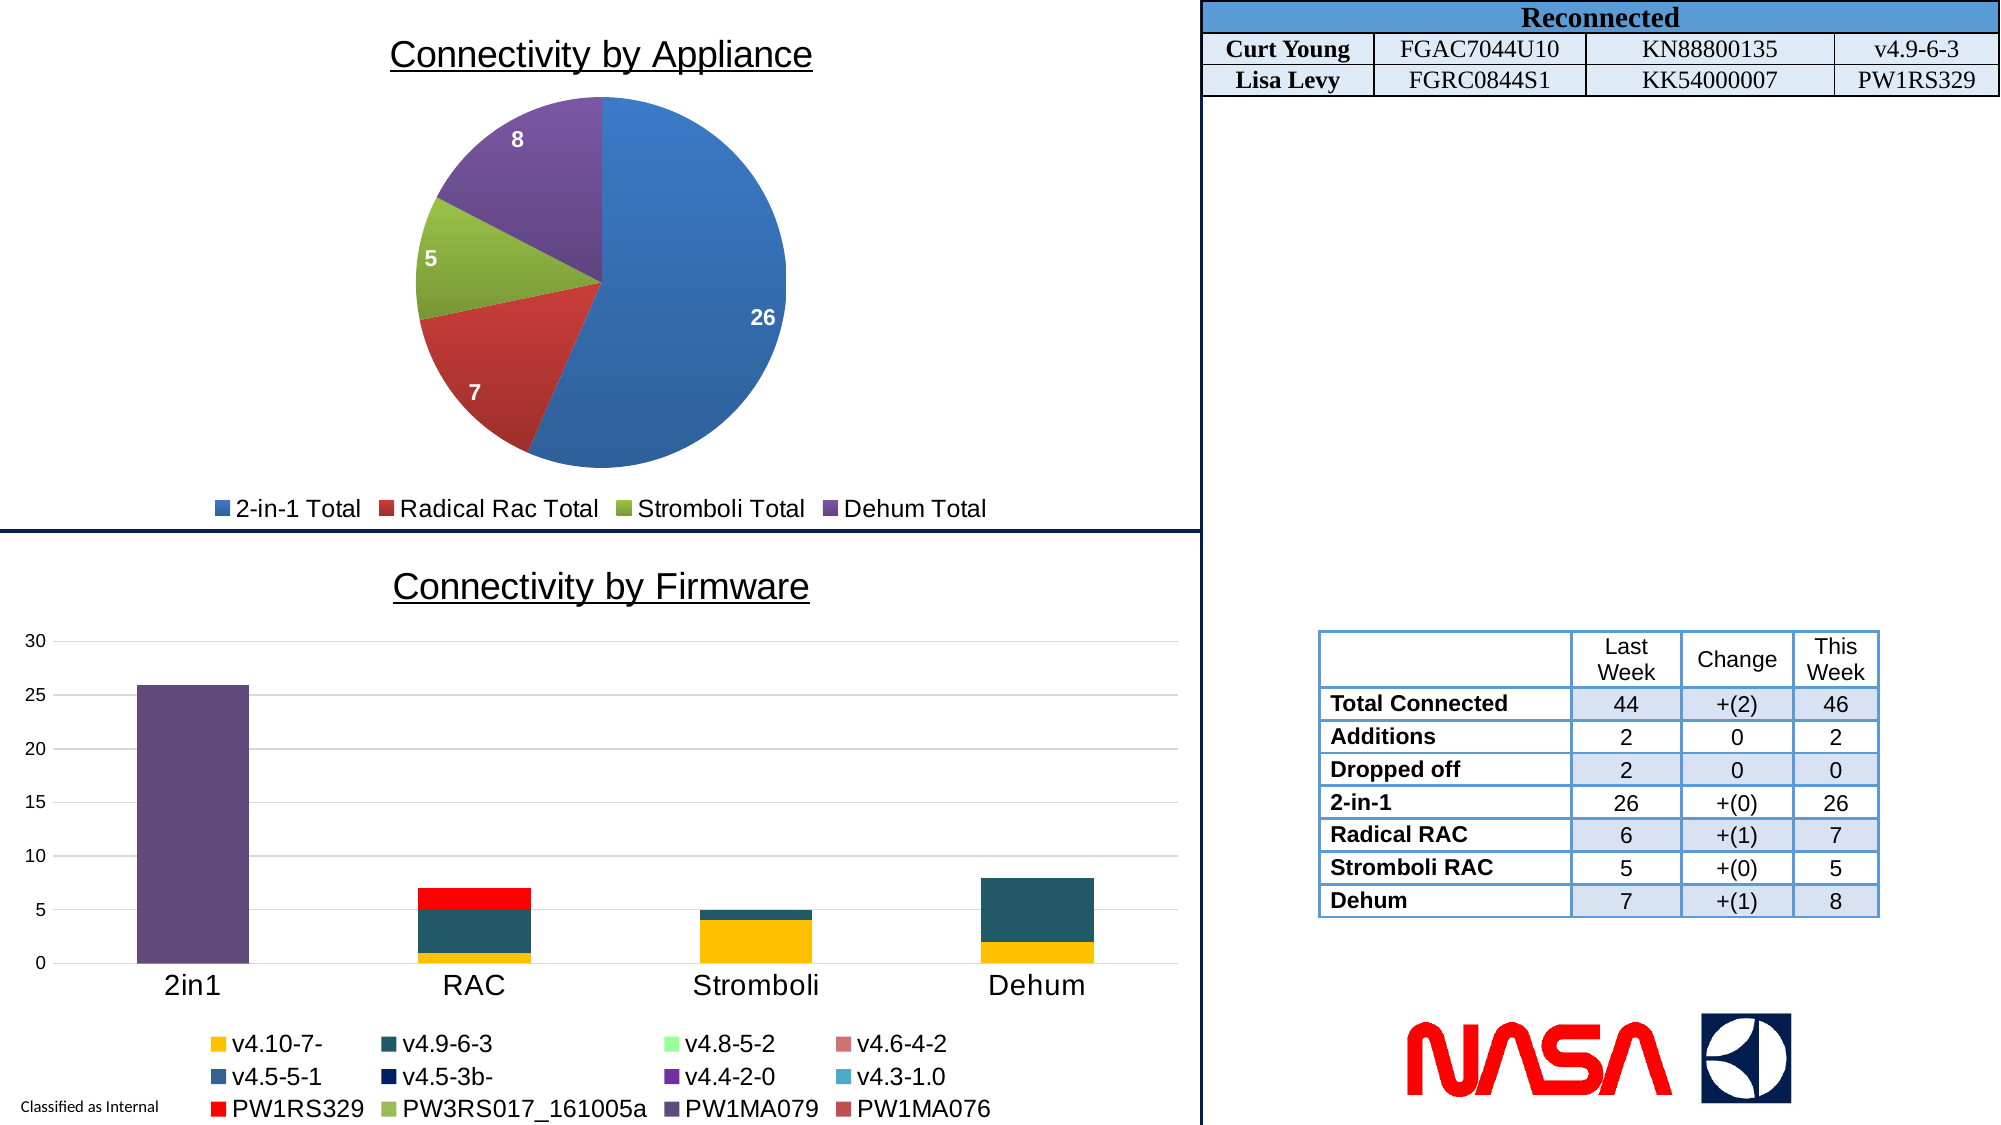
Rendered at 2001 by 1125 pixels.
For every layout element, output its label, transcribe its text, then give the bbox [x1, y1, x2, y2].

table_cell 2 [1573, 722, 1680, 752]
table_header Last Week [1573, 633, 1680, 686]
table_cell Dropped off [1321, 754, 1570, 784]
table_cell 5 [1573, 853, 1680, 883]
table_cell Additions [1321, 722, 1570, 752]
table_cell +(0) [1683, 787, 1792, 817]
chart [0, 3, 1203, 528]
table_cell 5 [1795, 853, 1877, 883]
table_header [1321, 633, 1570, 686]
table_cell 0 [1683, 754, 1792, 784]
table_header Change [1683, 633, 1792, 686]
table_cell +(0) [1683, 853, 1792, 883]
table_cell 7 [1573, 886, 1680, 916]
chart [0, 534, 1203, 1125]
table_cell KN88800135 [1587, 34, 1834, 64]
table_cell 44 [1573, 689, 1680, 719]
table_cell Dehum [1321, 886, 1570, 916]
table_cell v4.9-6-3 [1835, 34, 1998, 64]
table_cell 6 [1573, 820, 1680, 850]
table_cell 7 [1795, 820, 1877, 850]
table_cell FGAC7044U10 [1375, 34, 1585, 64]
table_cell PW1RS329 [1835, 65, 1998, 95]
table_header This Week [1795, 633, 1877, 686]
picture [1678, 990, 1814, 1125]
picture [1405, 1022, 1676, 1097]
table_header Reconnected [1203, 2, 1998, 32]
table_cell 26 [1795, 787, 1877, 817]
table_cell 26 [1573, 787, 1680, 817]
table_cell Total Connected [1321, 689, 1570, 719]
table_cell Curt Young [1203, 34, 1373, 64]
table_cell 0 [1683, 722, 1792, 752]
table_cell 8 [1795, 886, 1877, 916]
table_cell 46 [1795, 689, 1877, 719]
table_cell Stromboli RAC [1321, 853, 1570, 883]
table_cell +(2) [1683, 689, 1792, 719]
table_cell 2-in-1 [1321, 787, 1570, 817]
table_cell Radical RAC [1321, 820, 1570, 850]
table_cell 2 [1795, 722, 1877, 752]
table_cell Lisa Levy [1203, 65, 1373, 95]
table_cell 0 [1795, 754, 1877, 784]
table_cell +(1) [1683, 820, 1792, 850]
table_cell +(1) [1683, 886, 1792, 916]
table_cell FGRC0844S1 [1375, 65, 1585, 95]
table_cell 2 [1573, 754, 1680, 784]
table_cell KK54000007 [1587, 65, 1834, 95]
